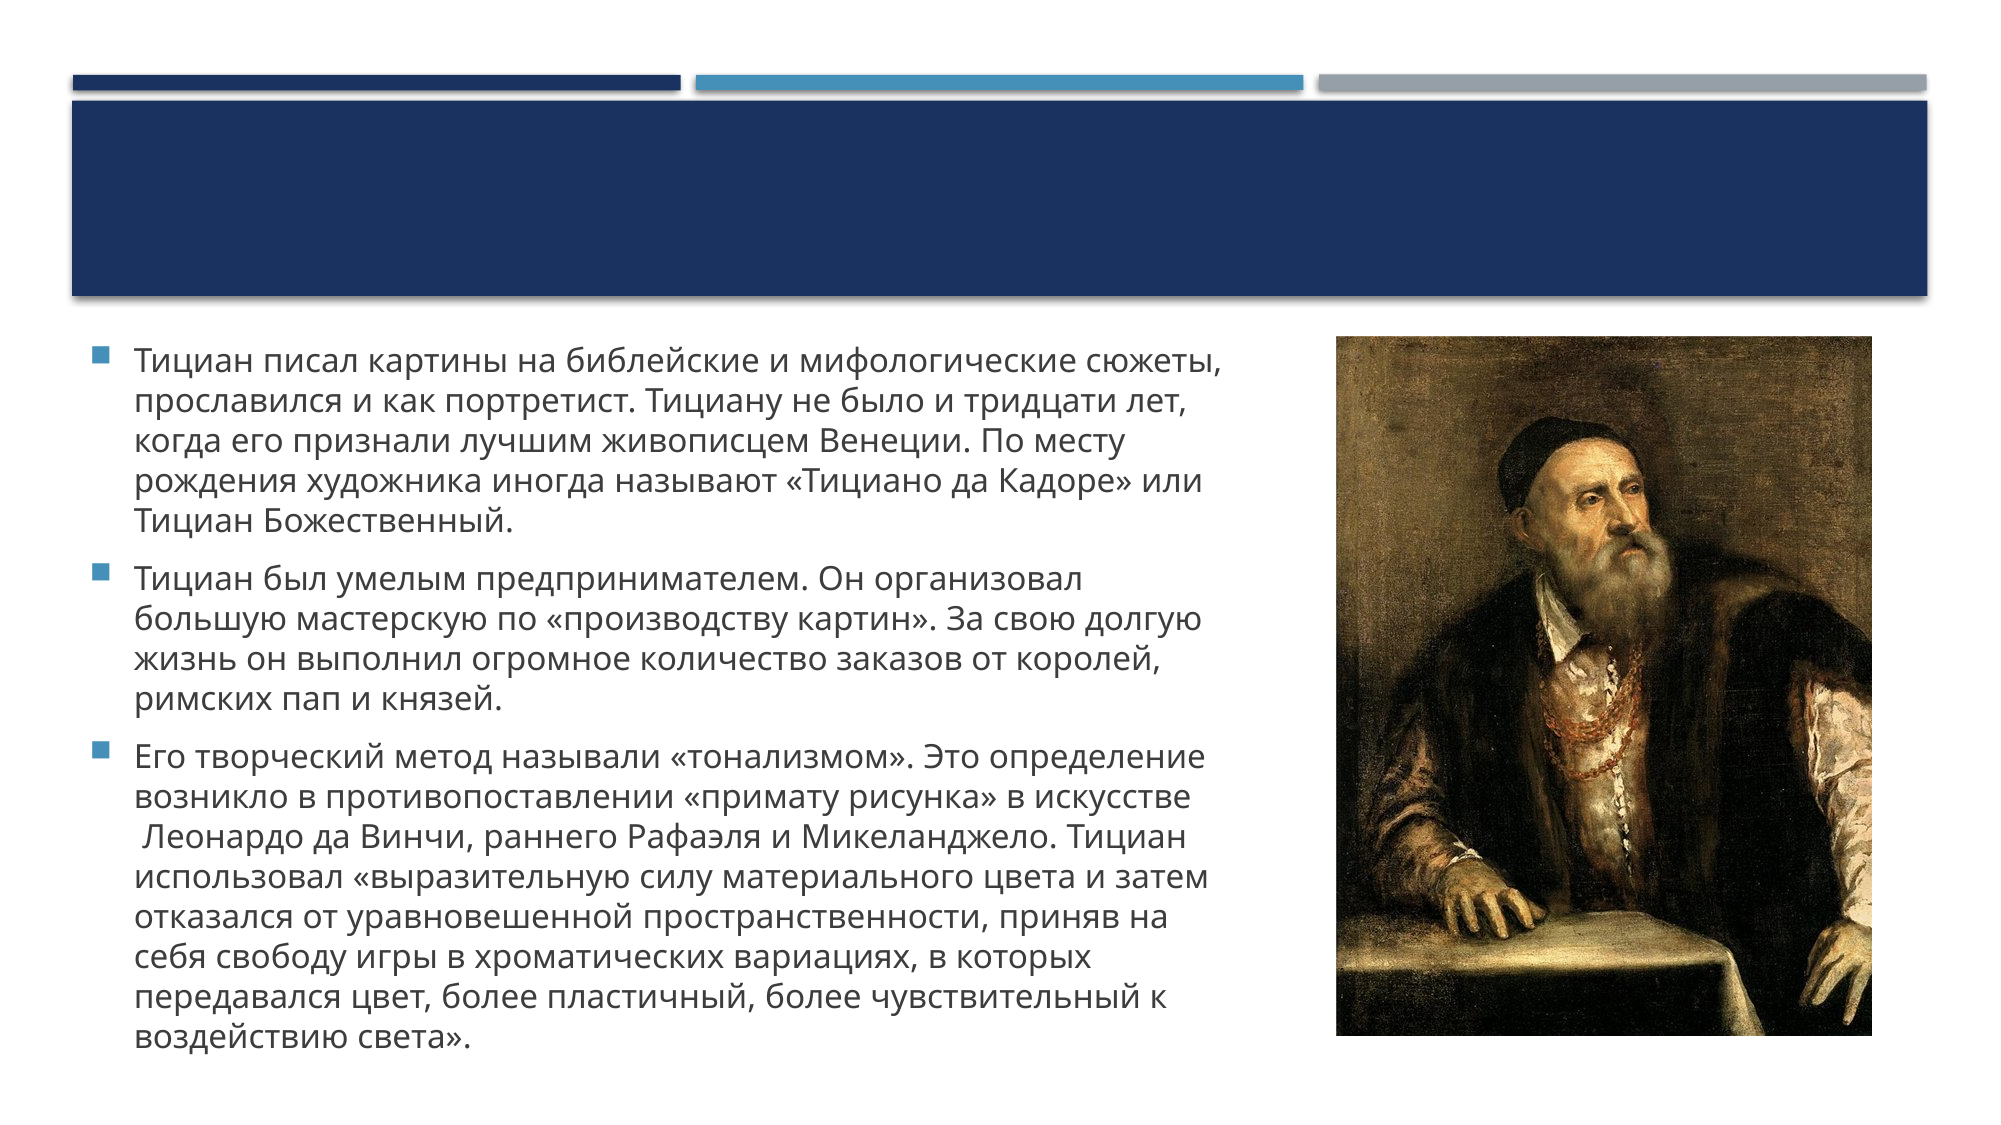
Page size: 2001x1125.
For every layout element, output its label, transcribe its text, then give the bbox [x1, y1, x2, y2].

picture [1335, 336, 1872, 1036]
list Тициан писал картины на библейские и мифологические сюжеты, прославился и как портретист. Тициану не было и тридцати лет, когда его признали лучшим живописцем Венеции. По месту рождения художника иногда называют «Тициано да Кадоре» или Тициан Божественный. Тициан был умелым предпринимателем. Он организовал большую мастерскую по «производству картин». За свою долгую жизнь он выполнил огромное количество заказов от королей, римских пап и князей. Его творческий метод называли «тонализмом». Это определение возникло в противопоставлении «примату рисунка» в искусстве Леонардо да Винчи, раннего Рафаэля и Микеланджело. Тициан использовал «выразительную силу материального цвета и затем отказался от уравновешенной пространственности, приняв на себя свободу игры в хроматических вариациях, в которых передавался цвет, более пластичный, более чувствительный к воздействию света». [74, 303, 1252, 1091]
